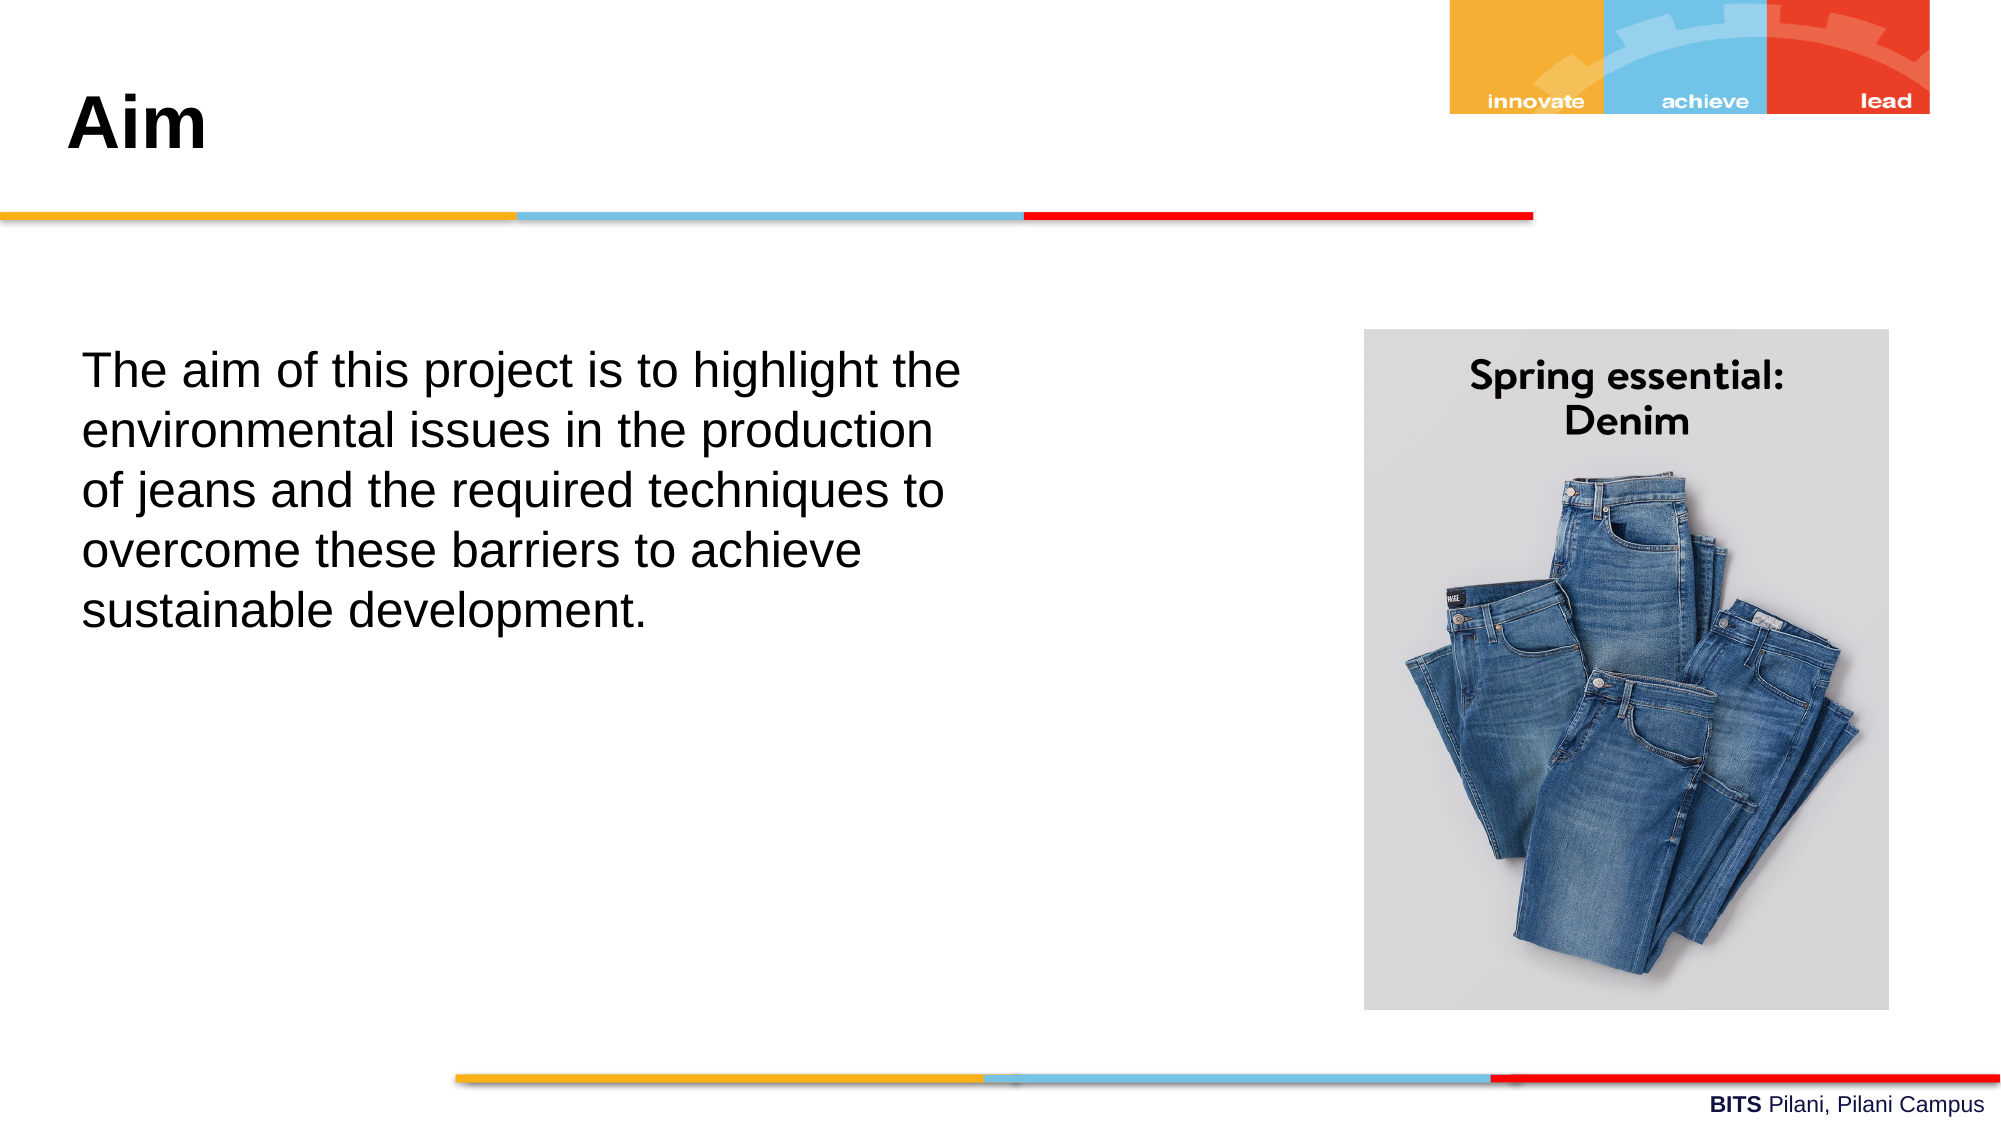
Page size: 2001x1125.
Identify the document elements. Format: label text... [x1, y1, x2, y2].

text_box The aim of this project is to highlight the environmental issues in the production of jeans and the required techniques to overcome these barriers to achieve sustainable development. [66, 329, 1304, 1010]
picture [1449, 0, 1930, 114]
list Aim [66, 24, 1450, 213]
picture [1364, 329, 1889, 1010]
